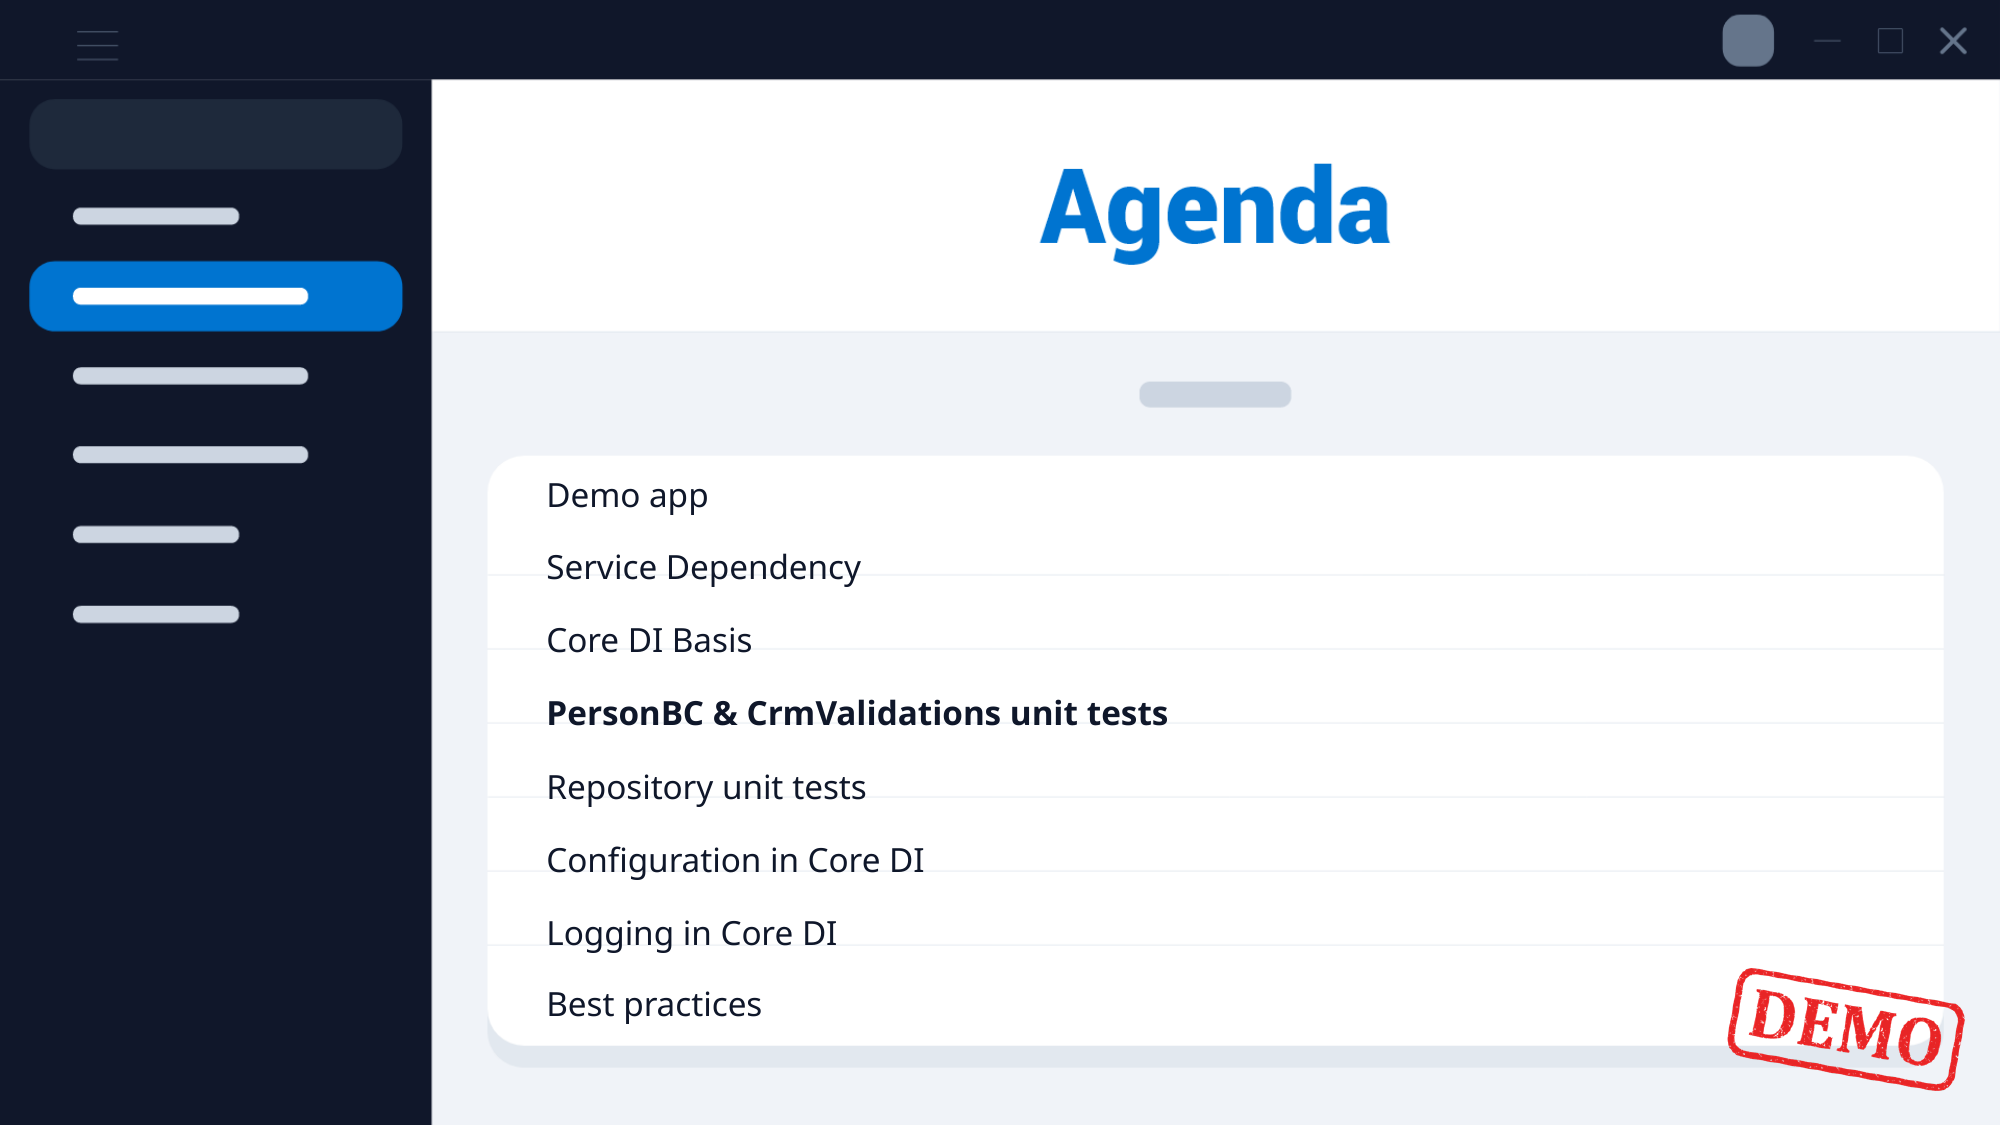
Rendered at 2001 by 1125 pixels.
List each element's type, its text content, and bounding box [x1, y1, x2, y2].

list Repository unit tests [546, 753, 1454, 825]
list Service Dependency [546, 533, 1454, 605]
text_box Best practices [546, 970, 1454, 1041]
list Core DI Basis [546, 606, 1454, 678]
list Demo app [546, 461, 1454, 533]
list Configuration in Core DI [546, 825, 1454, 897]
list Logging in Core DI [546, 899, 1454, 970]
list PersonBC & CrmValidations unit tests [546, 678, 1454, 750]
picture [0, 0, 2000, 1125]
